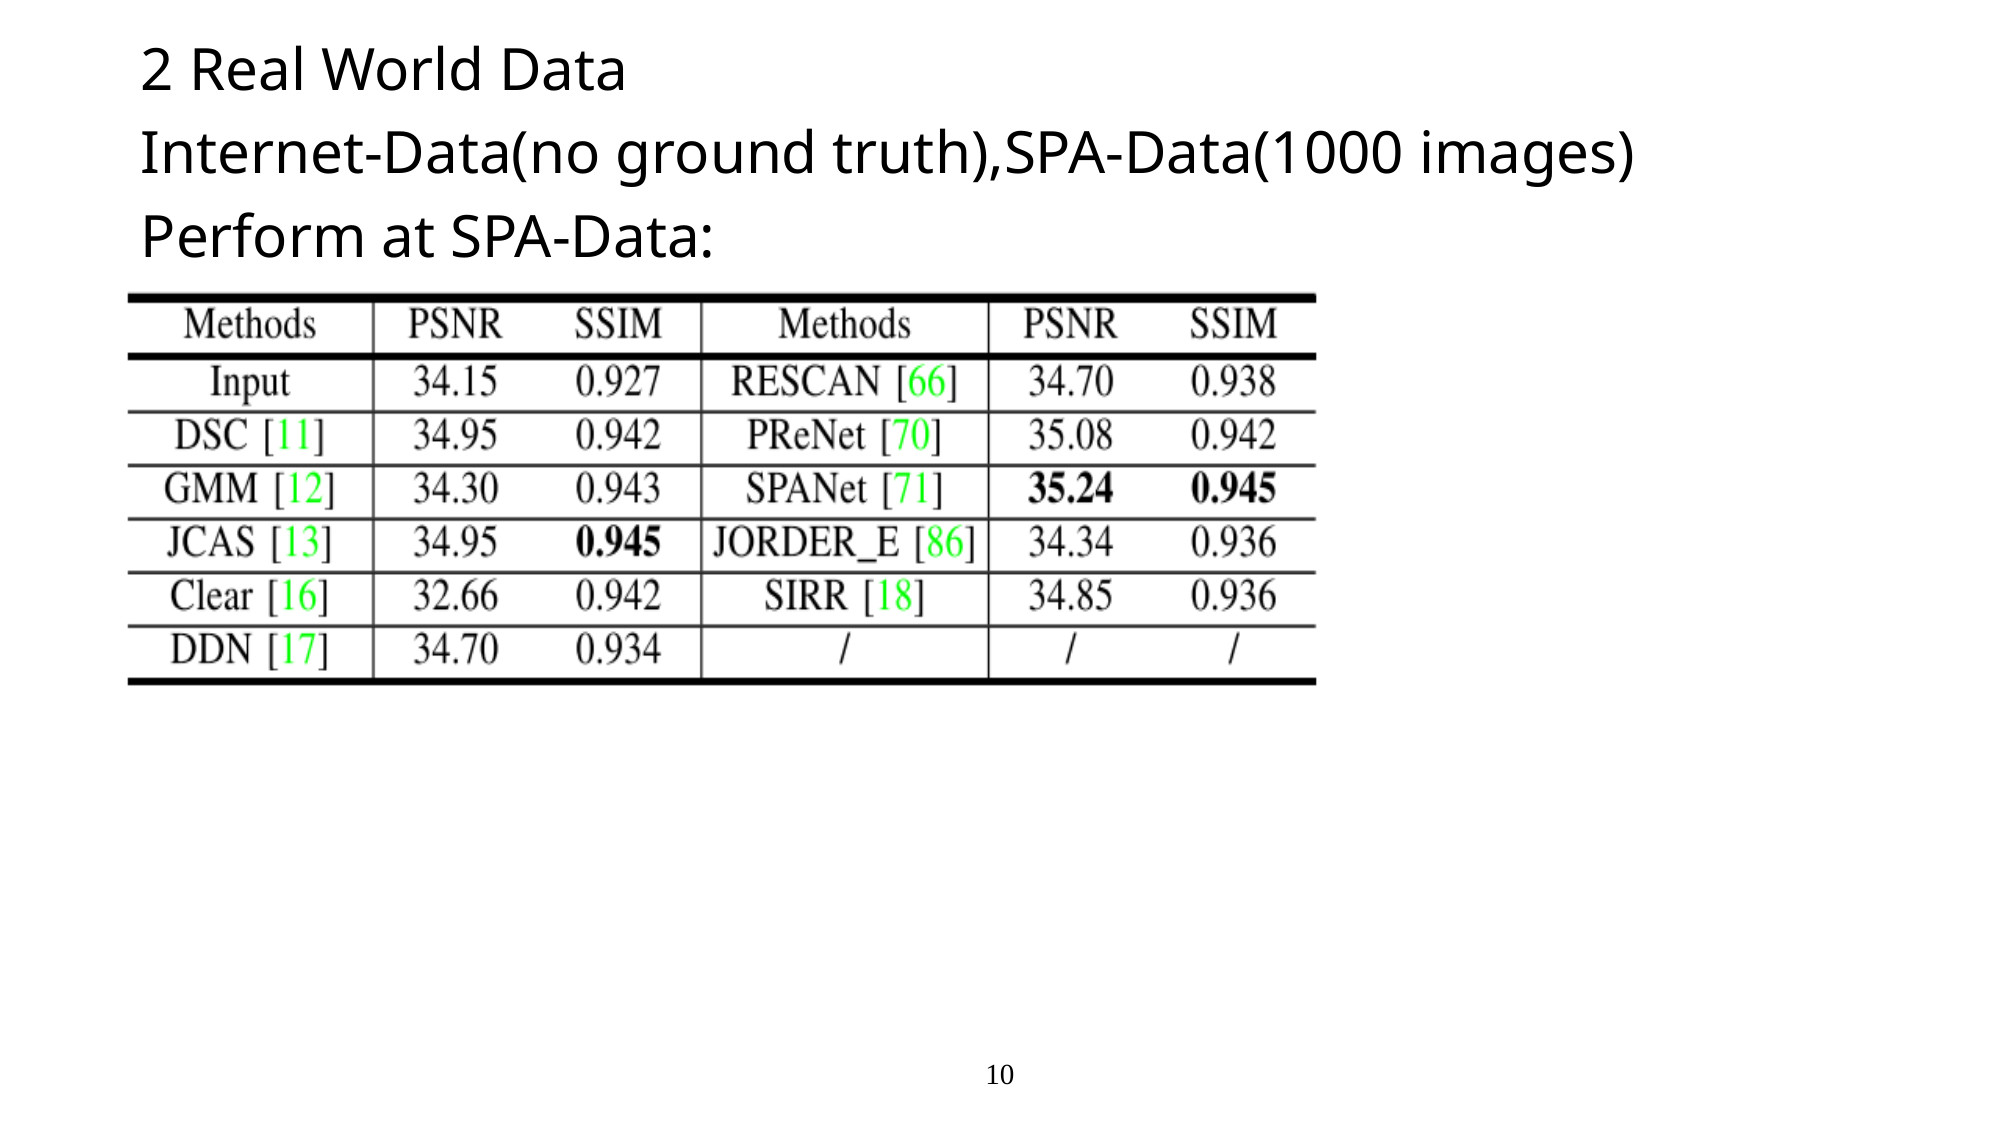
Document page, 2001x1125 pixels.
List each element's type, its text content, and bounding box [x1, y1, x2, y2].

list 2 Real World Data Internet-Data(no ground truth),SPA-Data(1000 images) Perform at SPA-Data: [125, 32, 1863, 1014]
picture [125, 283, 1329, 693]
footer 10 [662, 1042, 1338, 1103]
